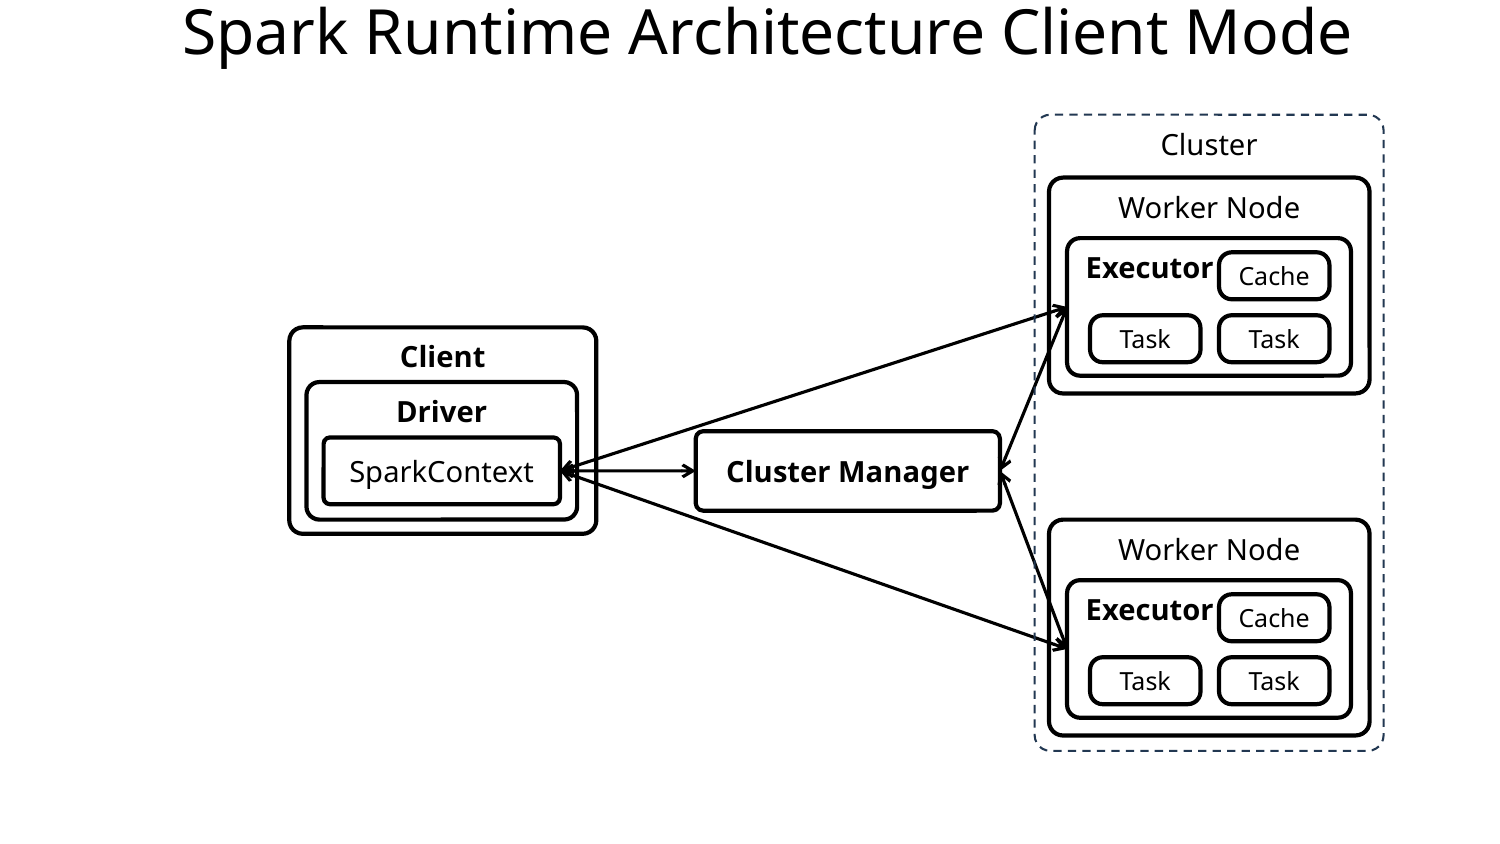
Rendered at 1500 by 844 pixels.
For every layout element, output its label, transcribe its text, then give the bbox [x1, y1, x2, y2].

text_box SparkContext [321, 435, 554, 507]
text_box Cluster [1032, 112, 1386, 753]
text_box Cache [1216, 250, 1332, 302]
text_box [559, 470, 994, 650]
text_box Driver [304, 379, 554, 522]
text_box Executor [1064, 578, 1354, 720]
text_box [559, 306, 998, 470]
text_box Task [1216, 655, 1332, 707]
text_box Task [1087, 655, 1203, 707]
text_box Task [1216, 313, 1332, 365]
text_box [999, 477, 1068, 650]
text_box Client [287, 325, 554, 536]
text_box Spark Runtime Architecture Client Mode [92, 0, 1443, 126]
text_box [999, 306, 1068, 472]
text_box Executor [1064, 236, 1354, 378]
text_box Task [1087, 313, 1203, 365]
text_box Cache [1216, 592, 1332, 644]
